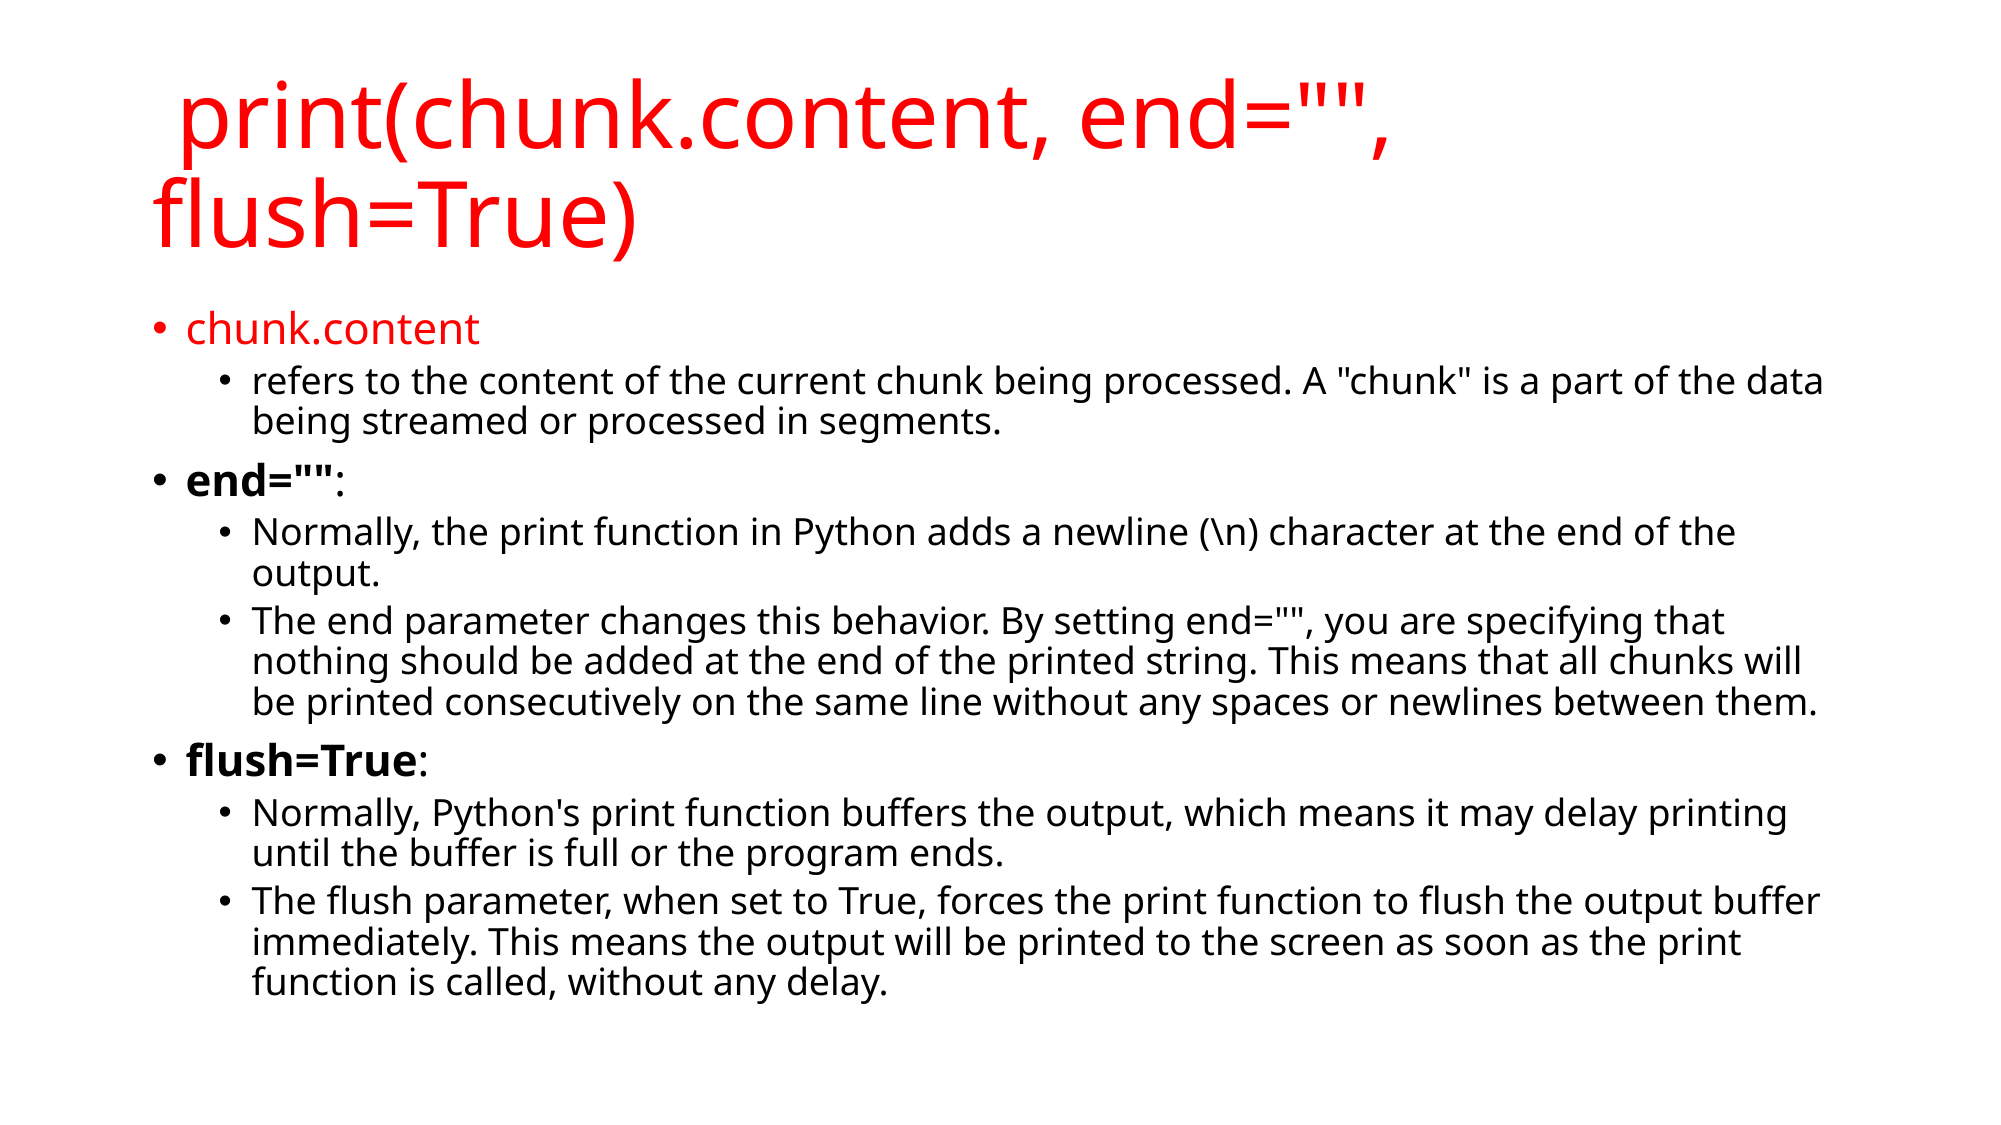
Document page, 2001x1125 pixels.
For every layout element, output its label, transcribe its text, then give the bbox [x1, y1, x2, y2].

title print(chunk.content, end="", flush=True) [137, 59, 1863, 278]
list chunk.content refers to the content of the current chunk being processed. A "chunk" is a part of the data being streamed or processed in segments. end="": Normally, the print function in Python adds a newline (\n) character at the end of the output. The end parameter changes this behavior. By setting end="", you are specifying that nothing should be added at the end of the printed string. This means that all chunks will be printed consecutively on the same line without any spaces or newlines between them. flush=True: Normally, Python's print function buffers the output, which means it may delay printing until the buffer is full or the program ends. The flush parameter, when set to True, forces the print function to flush the output buffer immediately. This means the output will be printed to the screen as soon as the print function is called, without any delay. [137, 299, 1863, 1014]
